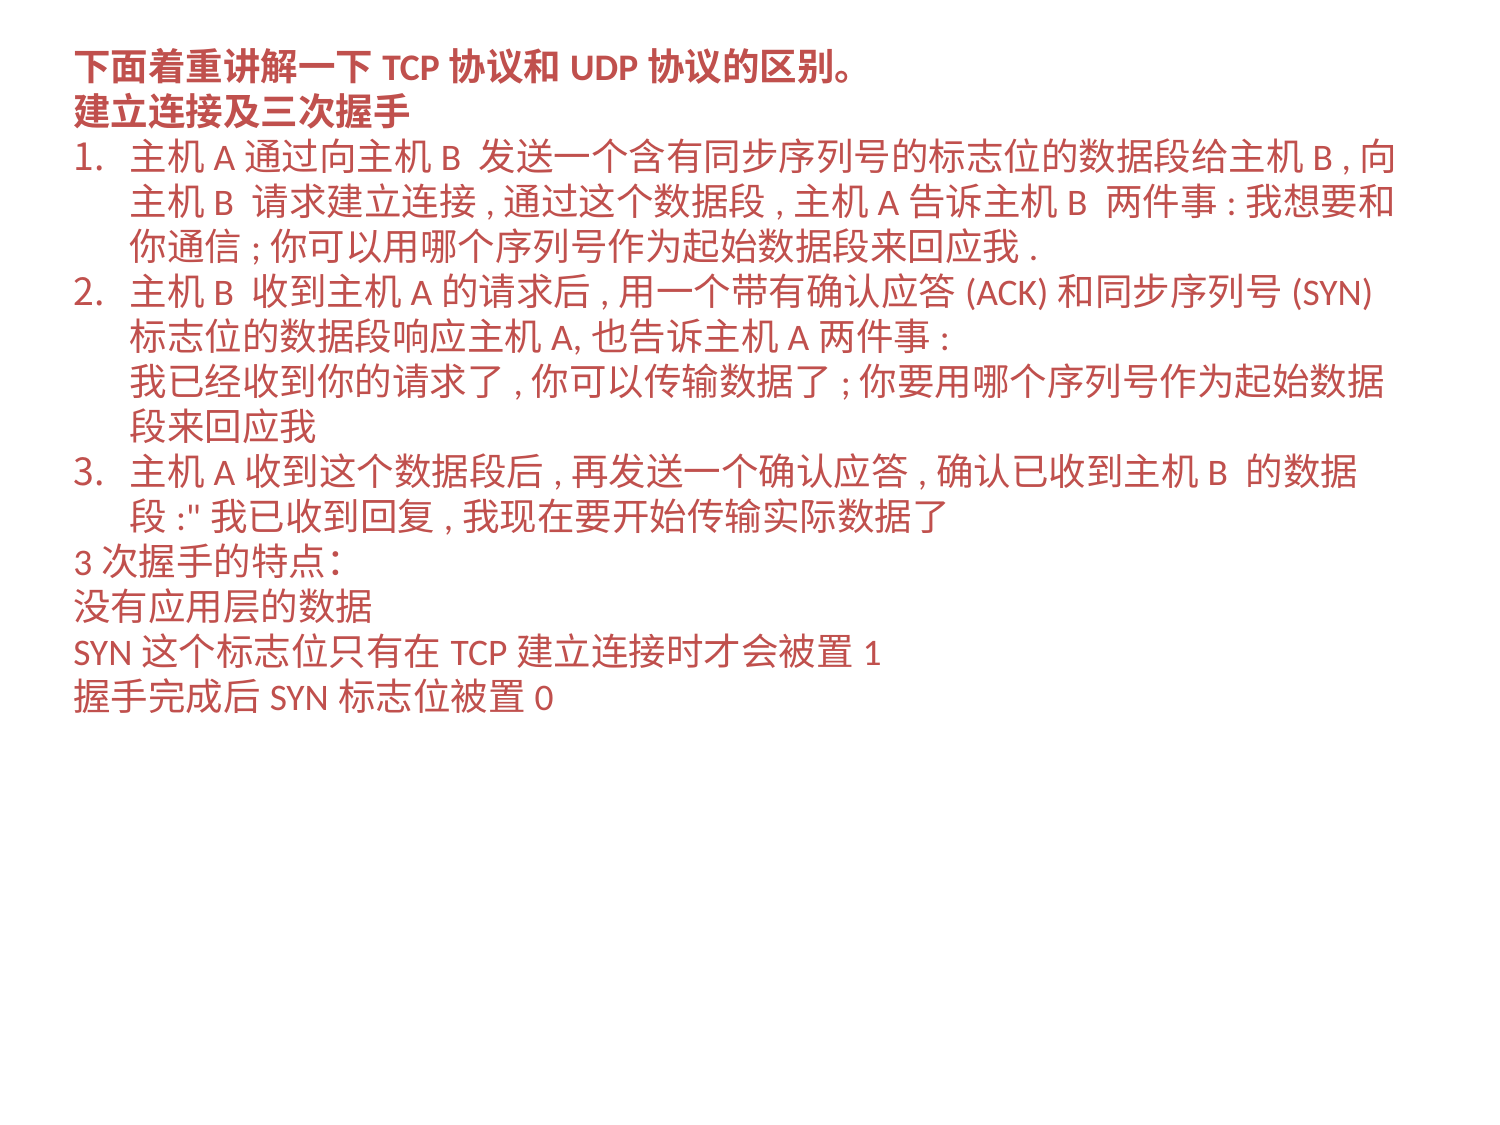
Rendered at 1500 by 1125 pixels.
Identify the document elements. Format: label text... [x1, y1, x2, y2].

text_box 下面着重讲解一下TCP协议和UDP协议的区别。 建立连接及三次握手 主机A通过向主机B 发送一个含有同步序列号的标志位的数据段给主机B ,向主机B 请求建立连接,通过这个数据段,主机A告诉主机B 两件事:我想要和你通信;你可以用哪个序列号作为起始数据段来回应我. 主机B 收到主机A的请求后,用一个带有确认应答(ACK)和同步序列号(SYN)标志位的数据段响应主机A,也告诉主机A两件事: 我已经收到你的请求了,你可以传输数据了;你要用哪个序列号作为起始数据段来回应我 主机A收到这个数据段后,再发送一个确认应答,确认已收到主机B 的数据段:"我已收到回复,我现在要开始传输实际数据了 3次握手的特点： 没有应用层的数据 SYN这个标志位只有在TCP建立连接时才会被置1 握手完成后SYN标志位被置0 [58, 35, 1430, 725]
